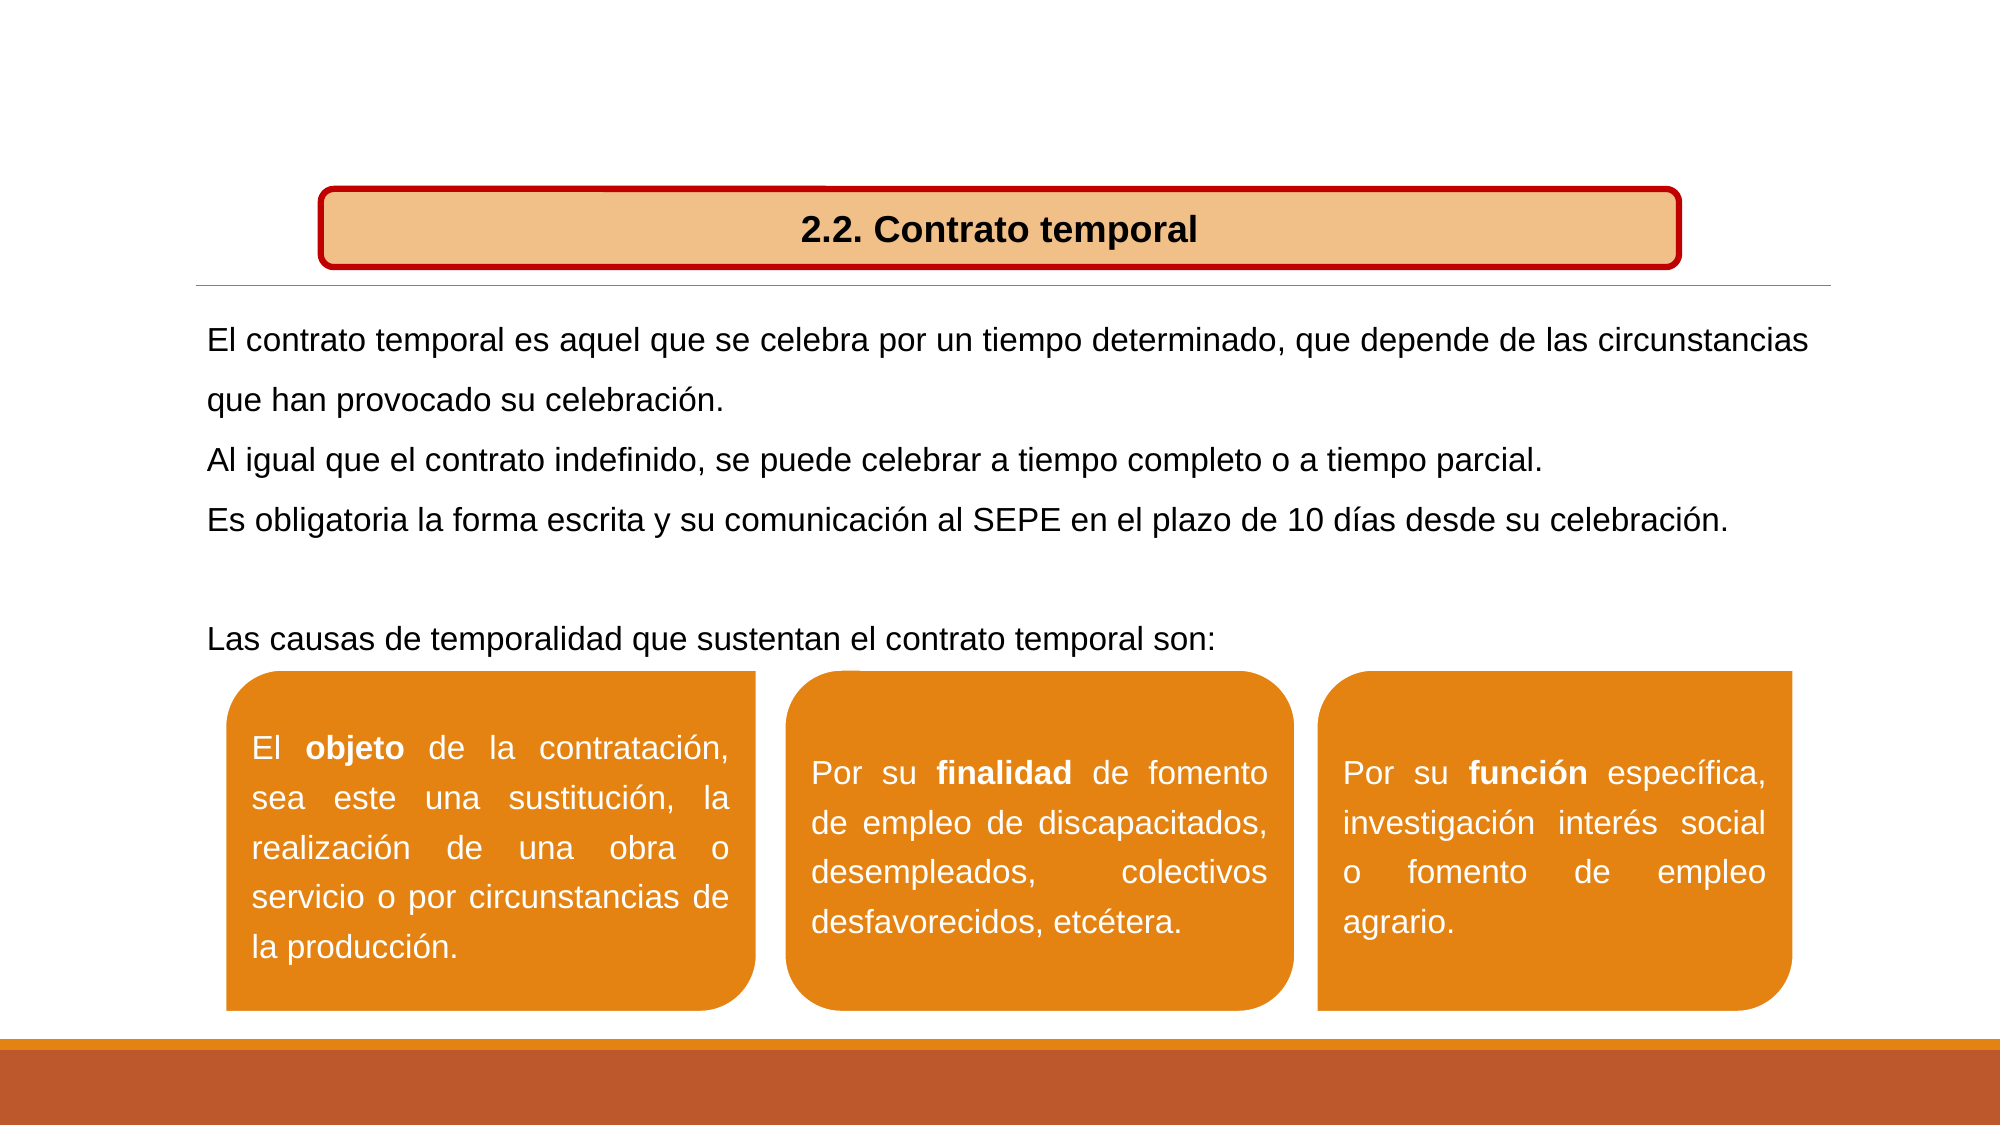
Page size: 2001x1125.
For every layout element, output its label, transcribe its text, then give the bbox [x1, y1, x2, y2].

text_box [224, 668, 1795, 1013]
text_box El contrato temporal es aquel que se celebra por un tiempo determinado, que depende de las circunstancias que han provocado su celebración. Al igual que el contrato indefinido, se puede celebrar a tiempo completo o a tiempo parcial. Es obligatoria la forma escrita y su comunicación al SEPE en el plazo de 10 días desde su celebración. Las causas de temporalidad que sustentan el contrato temporal son: [192, 290, 1827, 665]
text_box 2.2. Contrato temporal [319, 187, 1681, 269]
